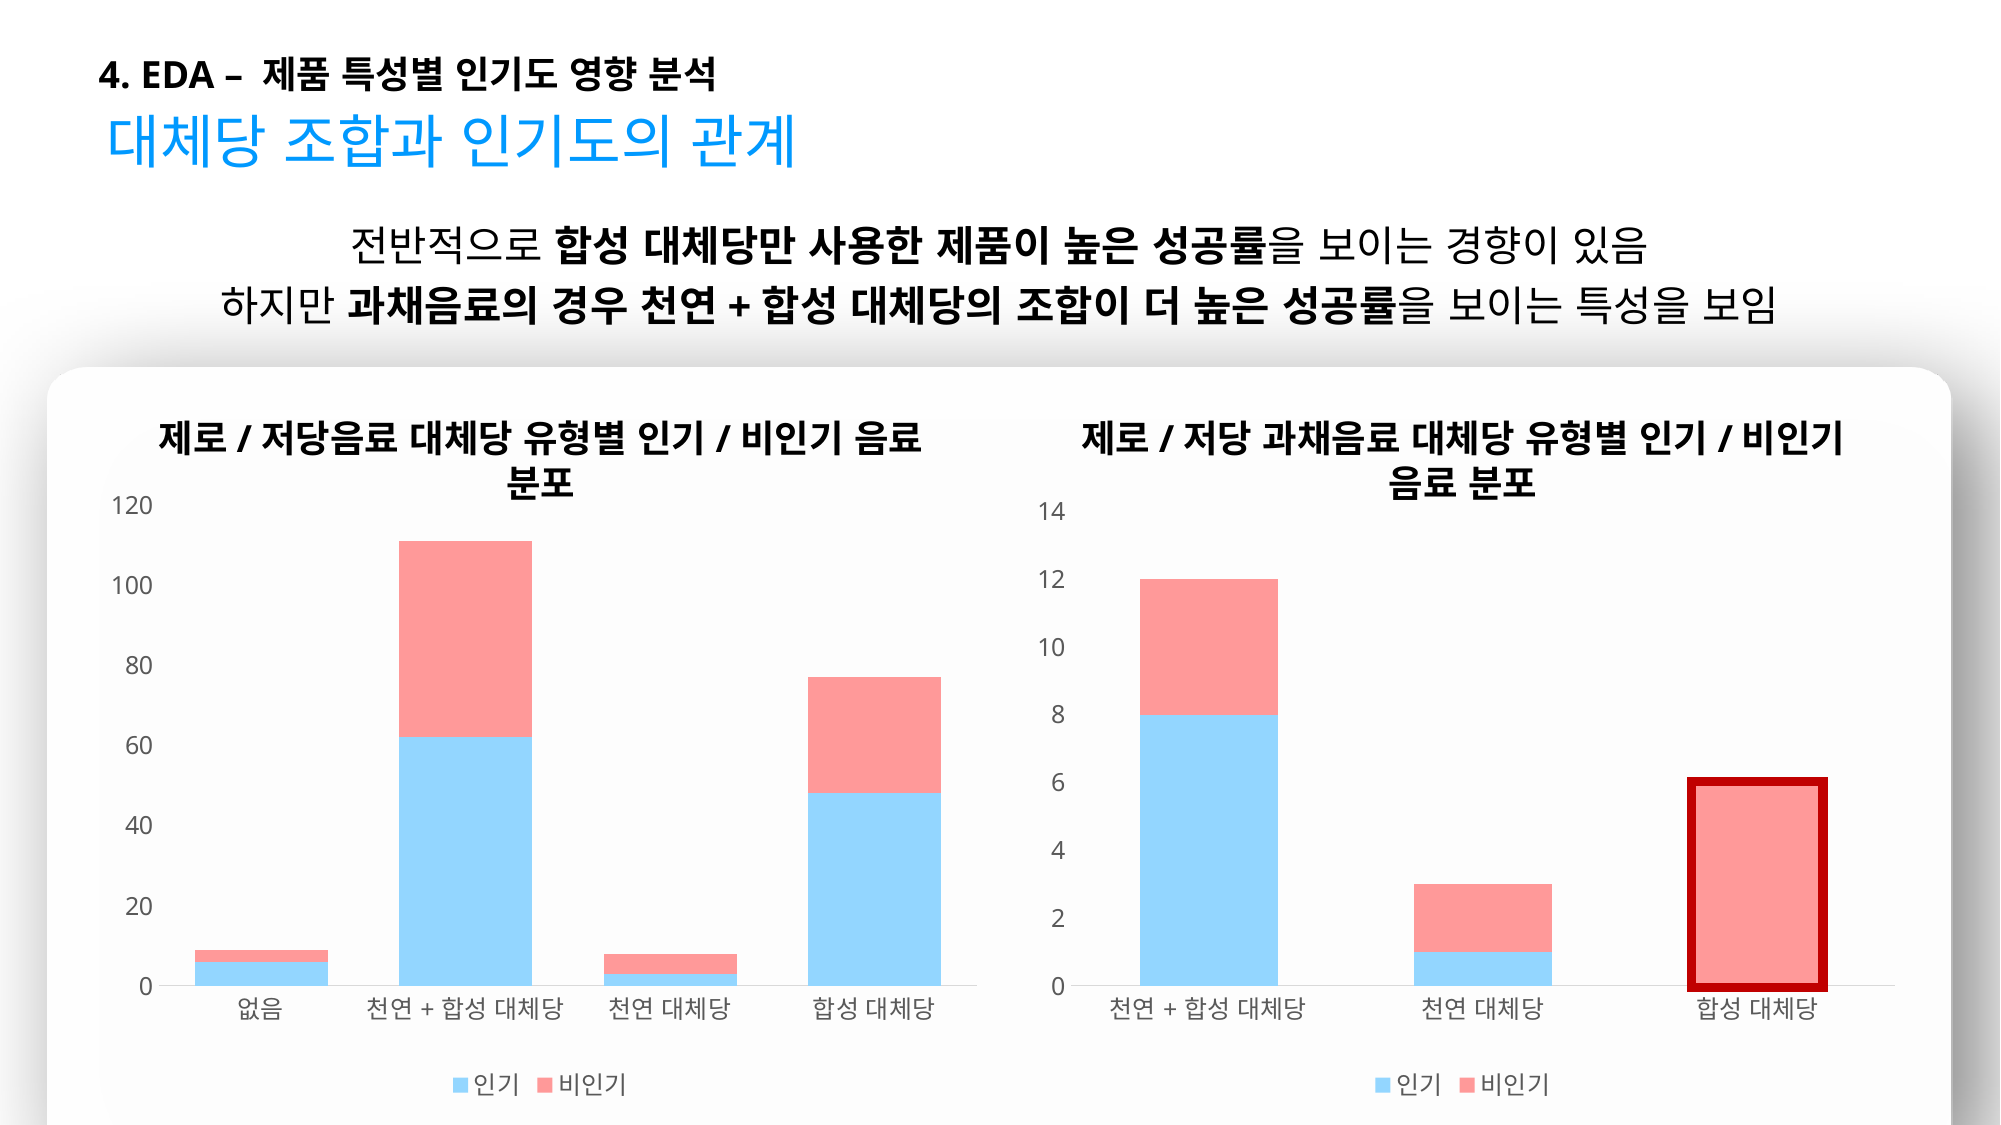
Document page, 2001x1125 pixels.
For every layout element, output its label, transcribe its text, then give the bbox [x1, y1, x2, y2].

text_box 4. EDA – 제품 특성별 인기도 영향 분석 [84, 43, 733, 104]
chart [1008, 392, 1918, 1109]
text_box 전반적으로 합성 대체당만 사용한 제품이 높은 성공률을 보이는 경향이 있음 하지만 과채음료의 경우 천연+합성 대체당의 조합이 더 높은 성공률을 보이는 특성을 보임 [205, 202, 1795, 338]
text_box 대체당 조합과 인기도의 관계 [106, 93, 1081, 175]
chart [81, 392, 1000, 1109]
picture [47, 367, 1953, 1125]
